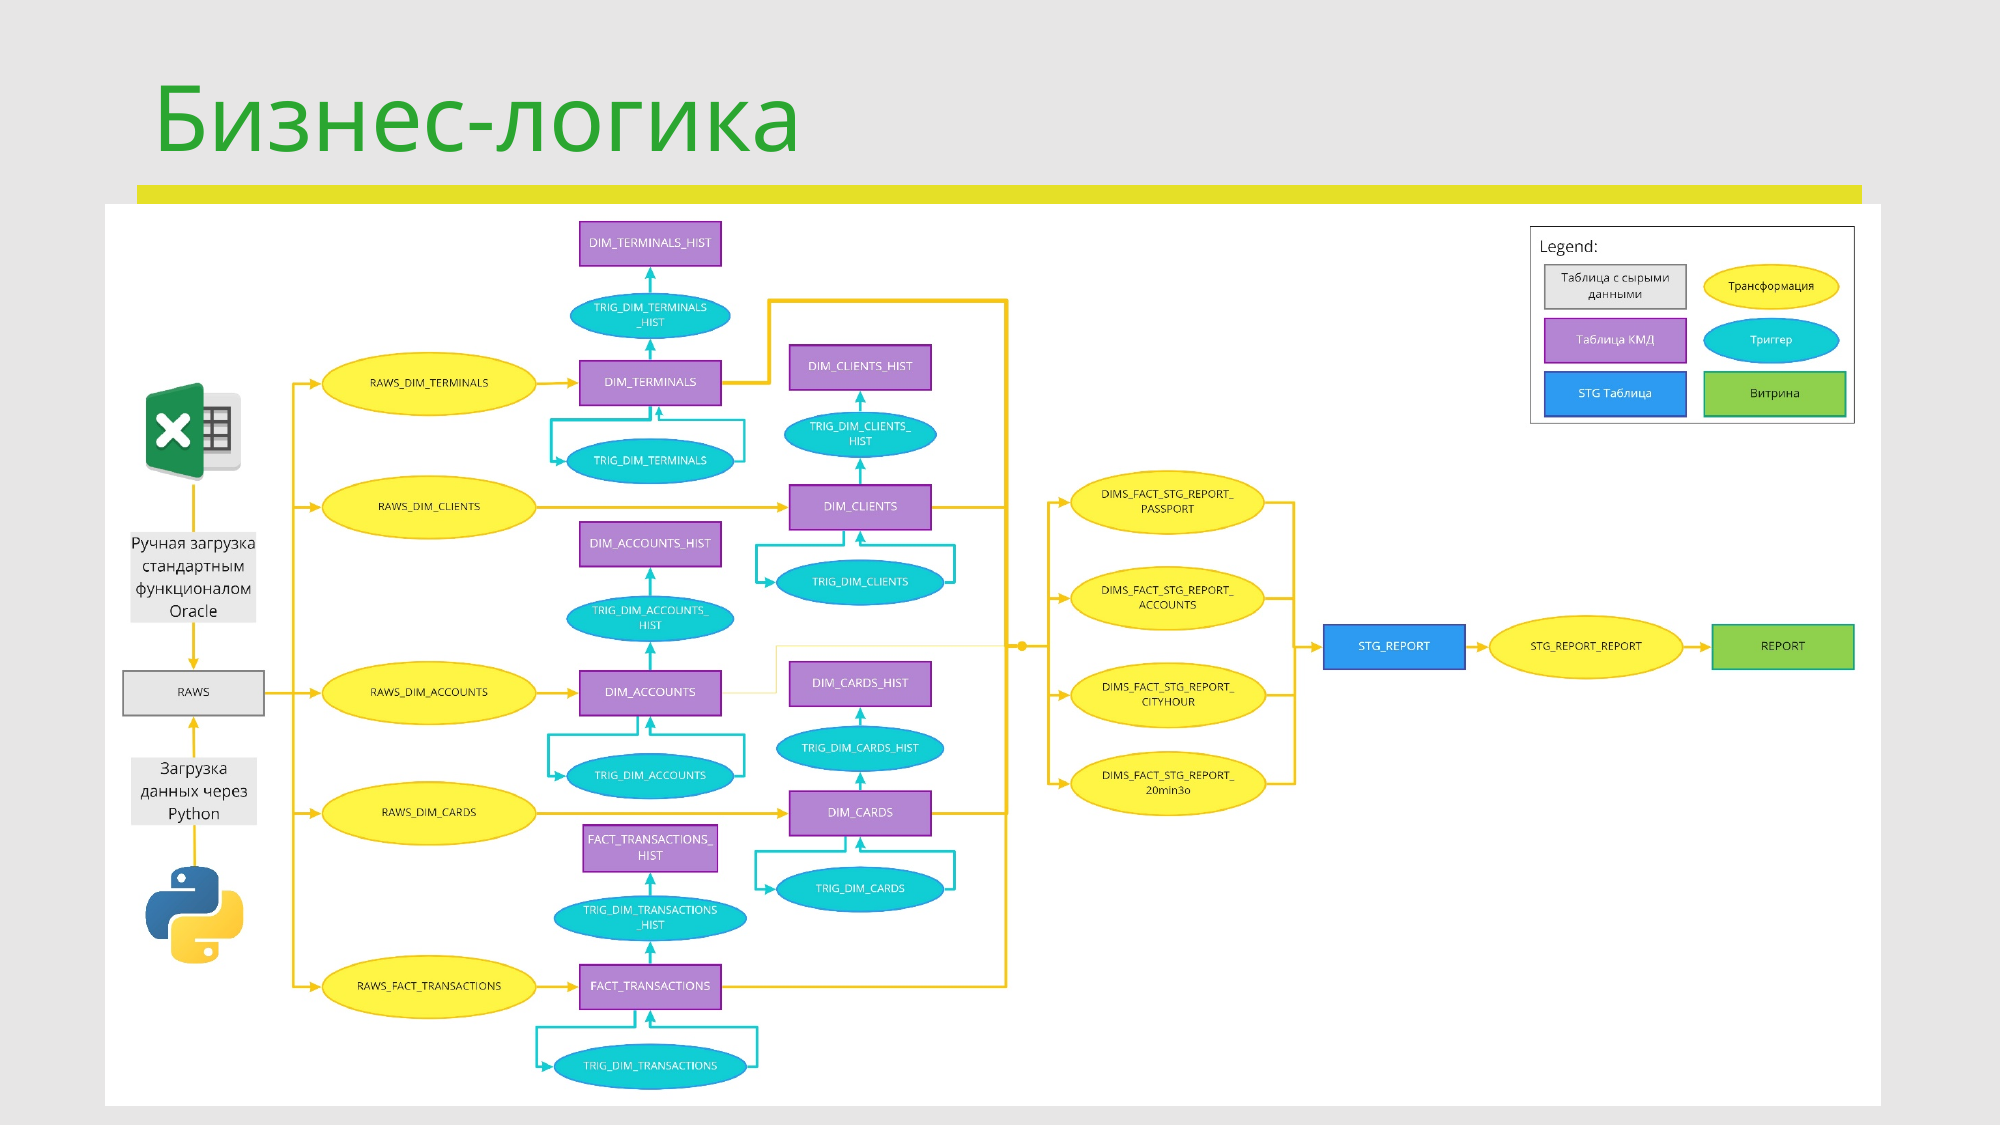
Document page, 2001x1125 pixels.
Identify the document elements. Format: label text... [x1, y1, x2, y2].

title Бизнес-логика [137, 59, 1863, 184]
picture [105, 204, 1881, 1106]
